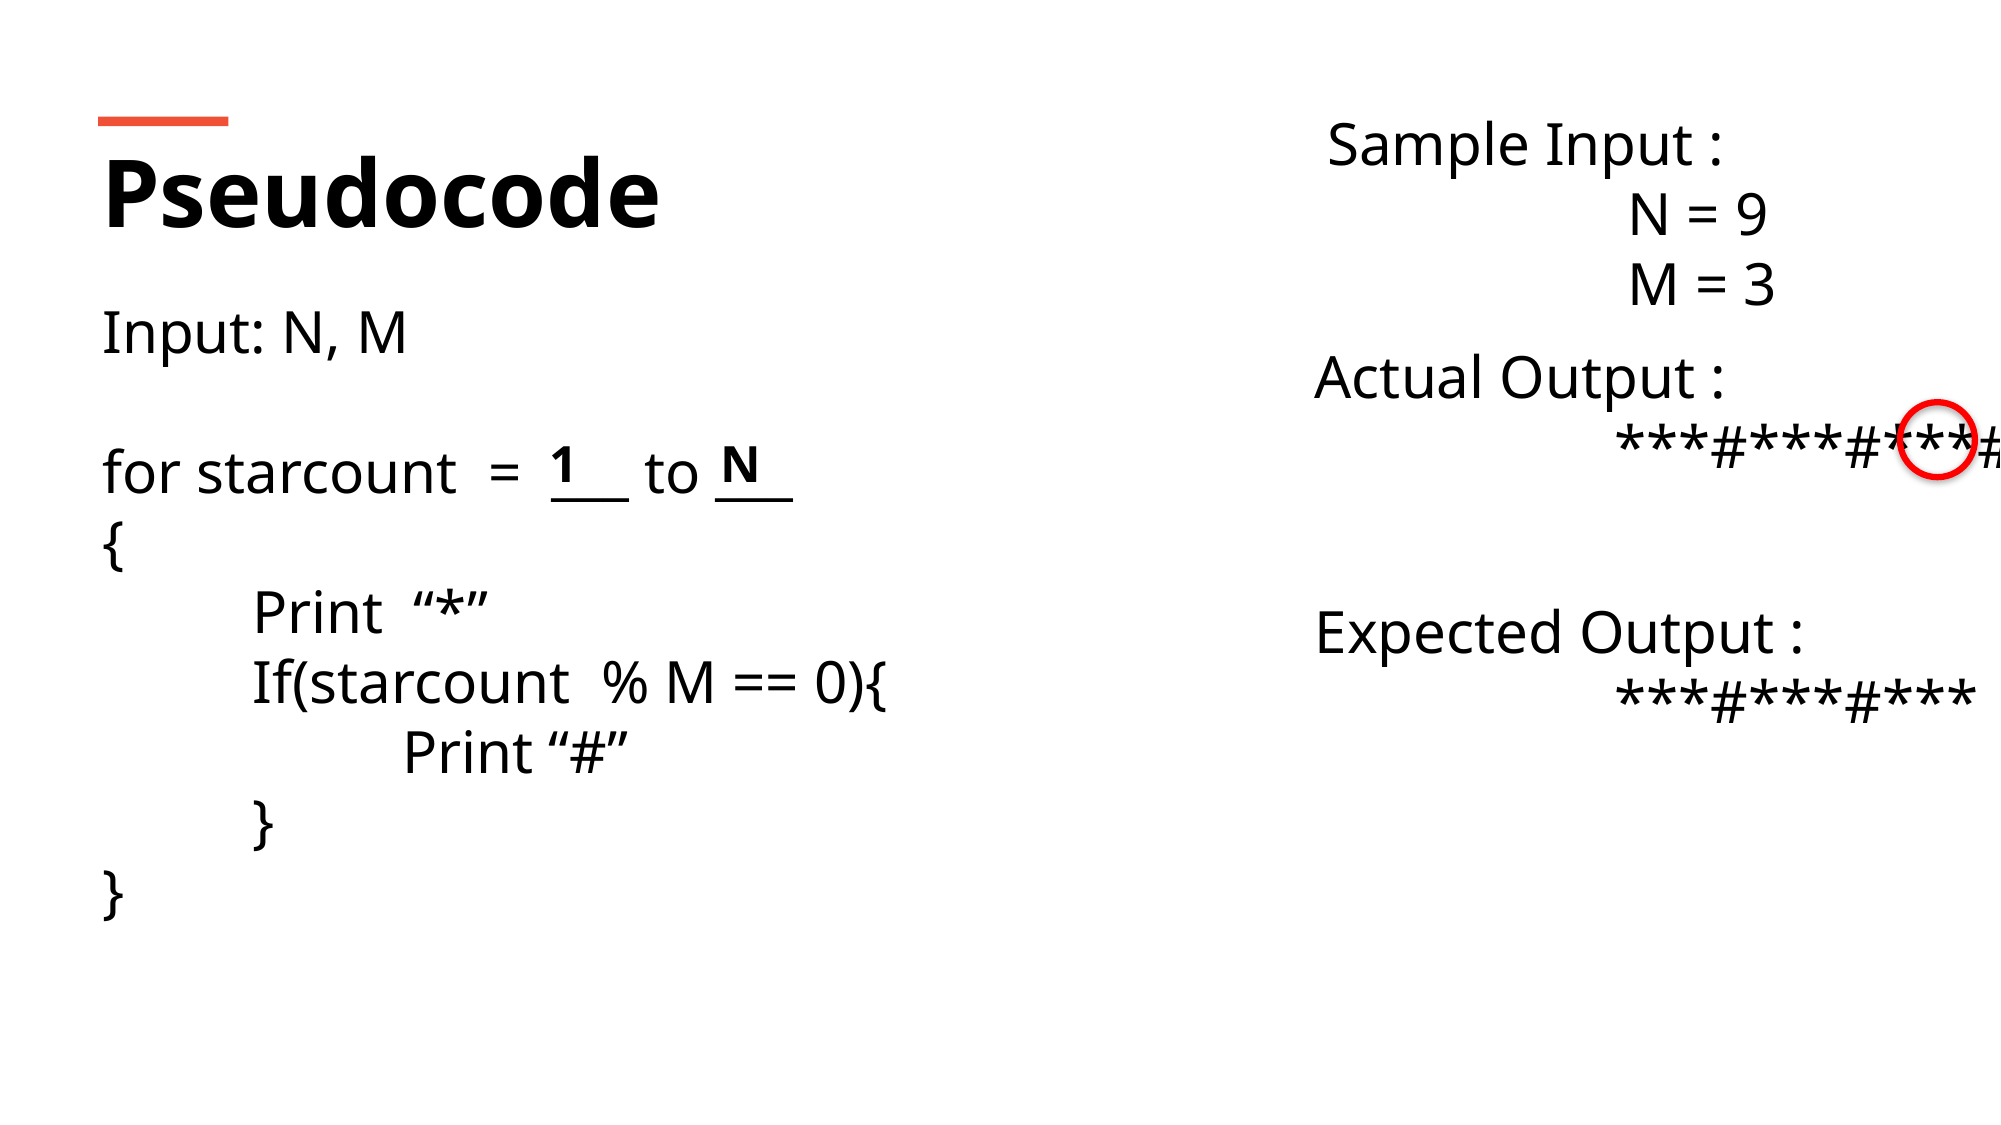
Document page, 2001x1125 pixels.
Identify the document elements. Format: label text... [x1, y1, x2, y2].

text_box Input: N, M for starcount = ___ to ___ { Print “*” If(starcount % M == 0){ Print “#” } } [87, 287, 1650, 1002]
text_box [1899, 401, 1976, 478]
text_box Sample Input : N = 9 M = 3 [1312, 99, 2000, 325]
text_box [96, 115, 231, 128]
text_box 1 [534, 424, 583, 500]
text_box Actual Output : ***#***#***# [1299, 333, 2000, 488]
text_box Pseudocode [86, 126, 1312, 254]
text_box Expected Output : ***#***#*** [1299, 587, 2000, 743]
text_box N [706, 424, 777, 500]
